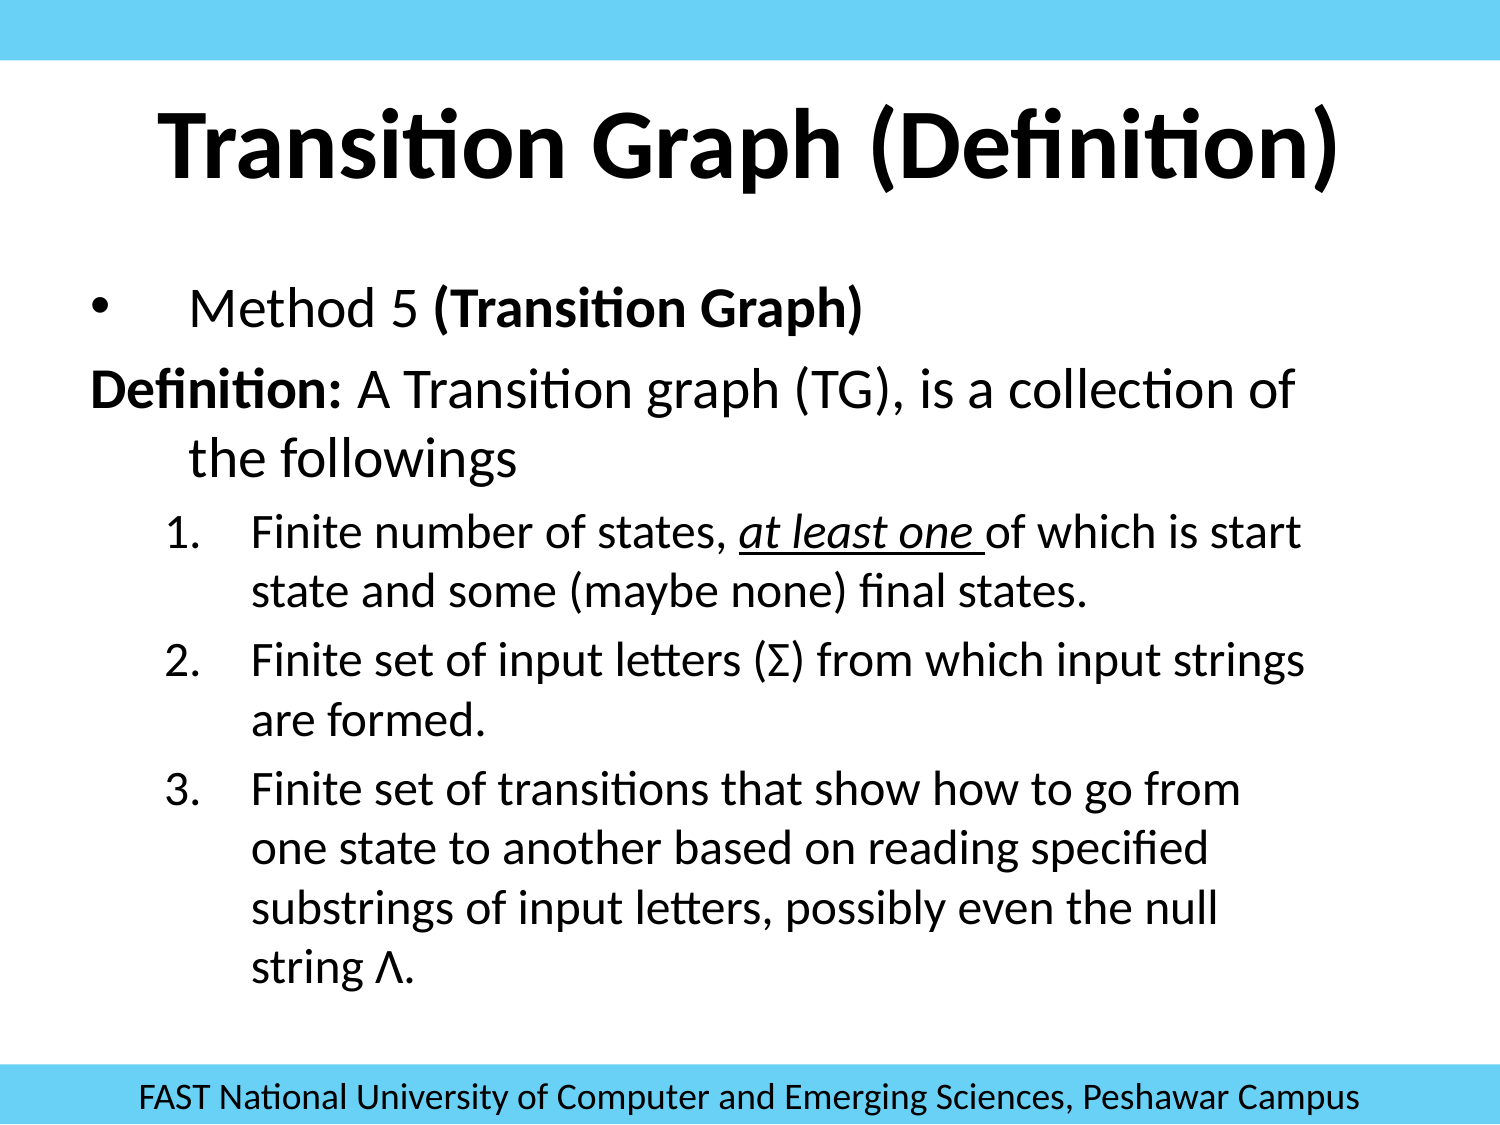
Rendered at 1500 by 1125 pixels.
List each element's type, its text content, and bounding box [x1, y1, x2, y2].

title Transition Graph (Definition) [75, 45, 1425, 233]
list Method 5 (Transition Graph) Definition: A Transition graph (TG), is a collection of the followings Finite number of states, at least one of which is start state and some (maybe none) final states. Finite set of input letters (Σ) from which input strings are formed. Finite set of transitions that show how to go from one state to another based on reading specified substrings of input letters, possibly even the null string Λ. [75, 262, 1338, 1005]
